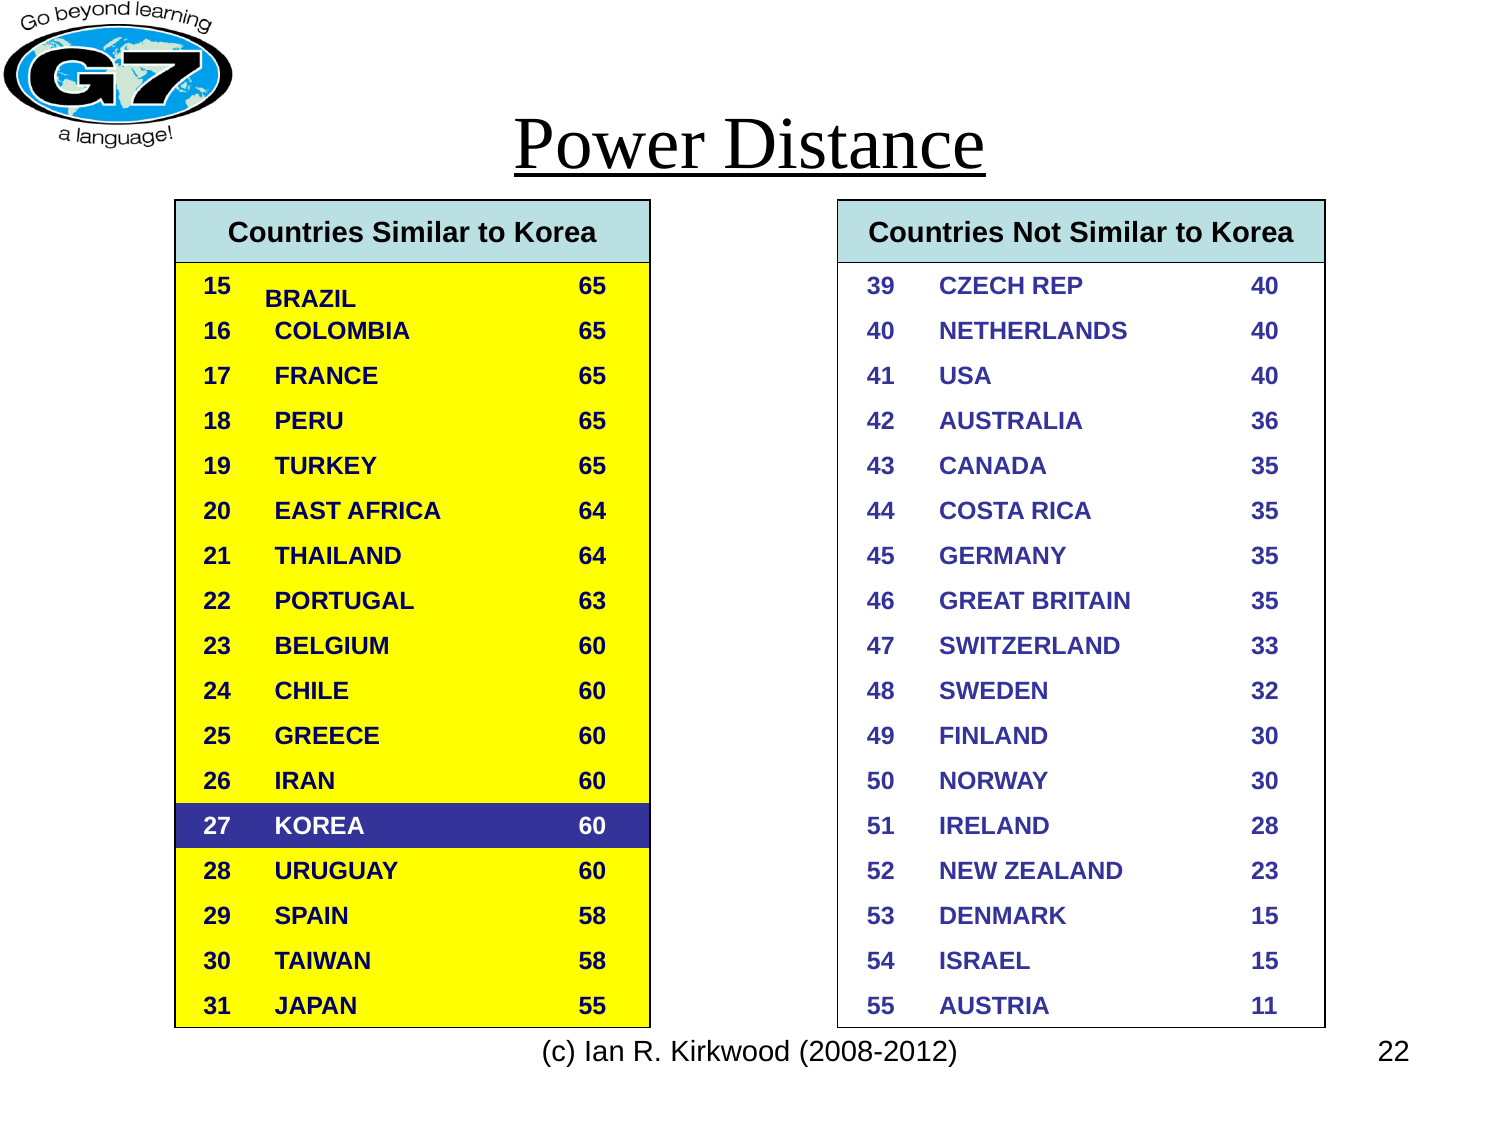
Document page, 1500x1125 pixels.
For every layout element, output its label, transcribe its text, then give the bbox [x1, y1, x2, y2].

table_header BRAZIL [250, 275, 421, 320]
table_cell 27 [176, 803, 260, 848]
table_header 15 [176, 263, 260, 308]
table_header CZECH REP [924, 263, 1236, 308]
table_cell 53 [838, 893, 924, 938]
table_cell 60 [564, 758, 649, 803]
table_cell NEW ZEALAND [924, 848, 1236, 893]
table_cell FRANCE [260, 352, 564, 398]
table_cell 51 [838, 803, 924, 848]
table_cell PORTUGAL [260, 577, 564, 623]
table_cell SPAIN [260, 893, 564, 938]
table_cell KOREA [260, 803, 564, 848]
table_cell FINLAND [924, 713, 1236, 758]
table_cell 23 [1236, 848, 1324, 893]
table_cell 30 [1236, 713, 1324, 758]
table_cell 54 [838, 938, 924, 983]
table_cell 65 [564, 308, 649, 352]
table_cell 35 [1236, 488, 1324, 533]
table_cell COSTA RICA [924, 488, 1236, 533]
table_cell 32 [1236, 668, 1324, 713]
table_cell THAILAND [260, 533, 564, 577]
table_cell BELGIUM [260, 623, 564, 668]
table_cell 28 [1236, 803, 1324, 848]
table_cell 19 [176, 442, 260, 488]
text_box Countries Similar to Korea [174, 199, 650, 263]
table_cell USA [924, 352, 1236, 398]
table_cell 46 [838, 577, 924, 623]
table_cell 18 [176, 398, 260, 442]
table_cell DENMARK [924, 893, 1236, 938]
table_cell 49 [838, 713, 924, 758]
picture [0, 0, 237, 150]
table_cell PERU [260, 398, 564, 442]
table_cell 60 [564, 803, 649, 848]
table_cell 60 [564, 713, 649, 758]
table_cell SWITZERLAND [924, 623, 1236, 668]
table_cell IRELAND [924, 803, 1236, 848]
table_cell 40 [1236, 308, 1324, 352]
table_cell 40 [1236, 352, 1324, 398]
table_cell 20 [176, 488, 260, 533]
table_cell 15 [1236, 893, 1324, 938]
table_cell 45 [838, 533, 924, 577]
table_cell 48 [838, 668, 924, 713]
table_cell 52 [838, 848, 924, 893]
table_cell 28 [176, 848, 260, 893]
table_cell 55 [838, 983, 924, 1027]
table_cell 30 [1236, 758, 1324, 803]
table_cell 22 [176, 577, 260, 623]
table_cell 58 [564, 893, 649, 938]
table_cell 31 [176, 983, 260, 1027]
table_cell 30 [176, 938, 260, 983]
table_cell 44 [838, 488, 924, 533]
table_cell 50 [838, 758, 924, 803]
table_cell 55 [564, 983, 649, 1027]
table_cell 65 [564, 442, 649, 488]
table_cell 35 [1236, 533, 1324, 577]
slide_number 22 [1074, 1024, 1425, 1103]
table_cell 47 [838, 623, 924, 668]
table_cell 17 [176, 352, 260, 398]
footer (c) Ian R. Kirkwood (2008-2012) [512, 1024, 988, 1103]
table_cell 29 [176, 893, 260, 938]
table_header 65 [564, 263, 649, 308]
table_cell 65 [564, 398, 649, 442]
title Power Distance [75, 45, 1425, 233]
table_header 39 [838, 263, 924, 308]
table_cell TAIWAN [260, 938, 564, 983]
table_cell COLOMBIA [260, 308, 564, 352]
table_cell 63 [564, 577, 649, 623]
table_cell 64 [564, 488, 649, 533]
table_cell TURKEY [260, 442, 564, 488]
table_cell ISRAEL [924, 938, 1236, 983]
table_cell 58 [564, 938, 649, 983]
table_cell 25 [176, 713, 260, 758]
table_cell GREECE [260, 713, 564, 758]
table_cell 36 [1236, 398, 1324, 442]
table_cell 60 [564, 668, 649, 713]
table_cell 11 [1236, 983, 1324, 1027]
table_cell 41 [838, 352, 924, 398]
table_cell 33 [1236, 623, 1324, 668]
table_cell GERMANY [924, 533, 1236, 577]
table_cell 15 [1236, 938, 1324, 983]
table_cell 35 [1236, 577, 1324, 623]
table_cell JAPAN [260, 983, 564, 1027]
text_box Countries Not Similar to Korea [837, 199, 1325, 263]
table_cell NETHERLANDS [924, 308, 1236, 352]
table_cell CHILE [260, 668, 564, 713]
table_cell 42 [838, 398, 924, 442]
table_cell 21 [176, 533, 260, 577]
table_cell 43 [838, 442, 924, 488]
table_cell 16 [176, 308, 260, 352]
table_cell CANADA [924, 442, 1236, 488]
table_cell EAST AFRICA [260, 488, 564, 533]
table_cell IRAN [260, 758, 564, 803]
table_cell 65 [564, 352, 649, 398]
table_cell SWEDEN [924, 668, 1236, 713]
table_header [260, 263, 564, 308]
table_cell 35 [1236, 442, 1324, 488]
table_cell URUGUAY [260, 848, 564, 893]
table_cell 23 [176, 623, 260, 668]
table_header 40 [1236, 263, 1324, 308]
table_cell AUSTRALIA [924, 398, 1236, 442]
table_cell 24 [176, 668, 260, 713]
table_cell 40 [838, 308, 924, 352]
table_cell 26 [176, 758, 260, 803]
table_cell GREAT BRITAIN [924, 577, 1236, 623]
table_cell NORWAY [924, 758, 1236, 803]
table_cell 60 [564, 623, 649, 668]
table_cell 64 [564, 533, 649, 577]
table_cell 60 [564, 848, 649, 893]
table_cell AUSTRIA [924, 983, 1236, 1027]
